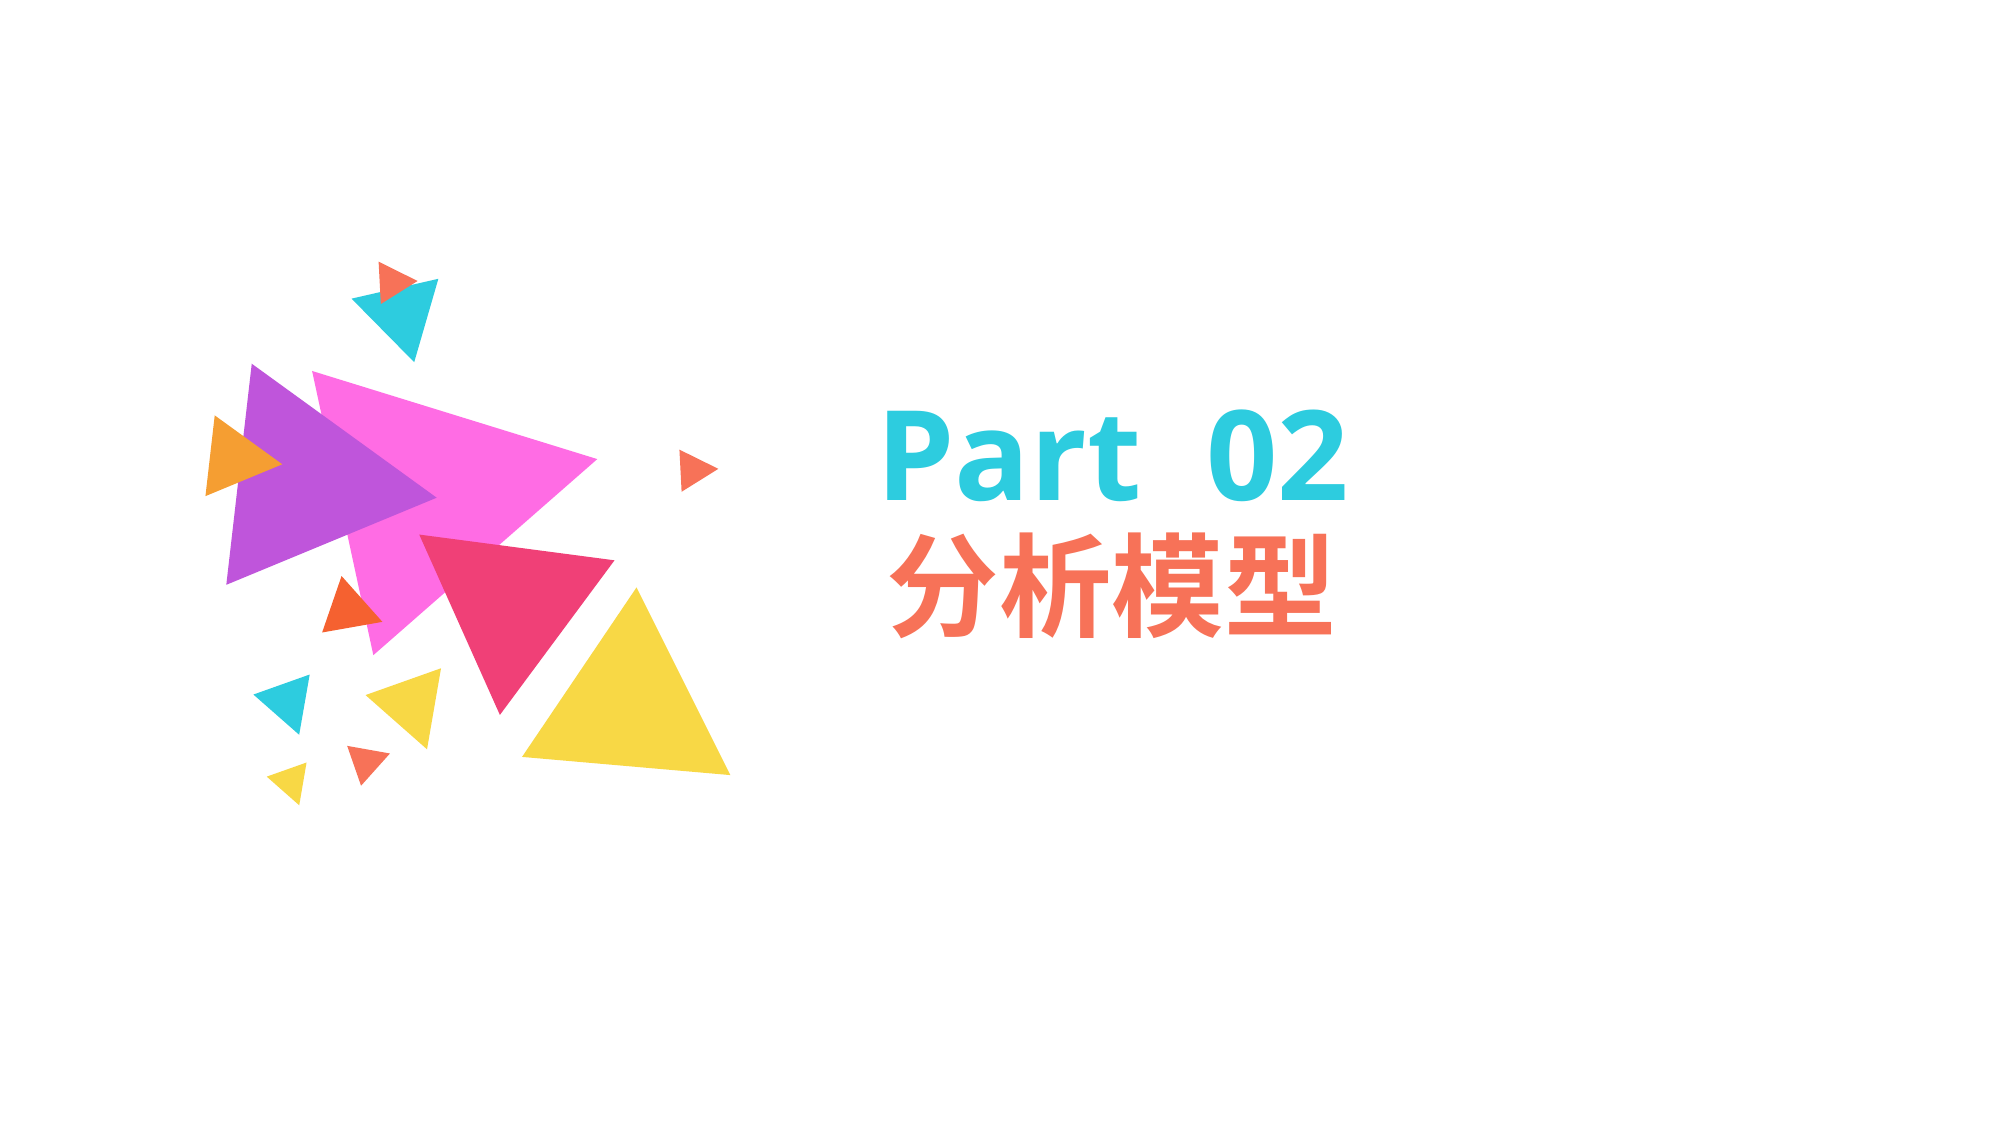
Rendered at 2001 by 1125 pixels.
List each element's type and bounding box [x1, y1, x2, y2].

text_box [861, 368, 1880, 660]
text_box [251, 672, 312, 737]
text_box [678, 447, 721, 494]
text_box [310, 369, 600, 658]
text_box [264, 760, 308, 808]
text_box [417, 533, 617, 717]
text_box [204, 413, 285, 498]
text_box [377, 259, 420, 306]
text_box [349, 277, 440, 365]
text_box [225, 361, 439, 587]
text_box [363, 666, 443, 752]
text_box [320, 574, 385, 634]
text_box [345, 744, 392, 788]
text_box [520, 585, 733, 777]
